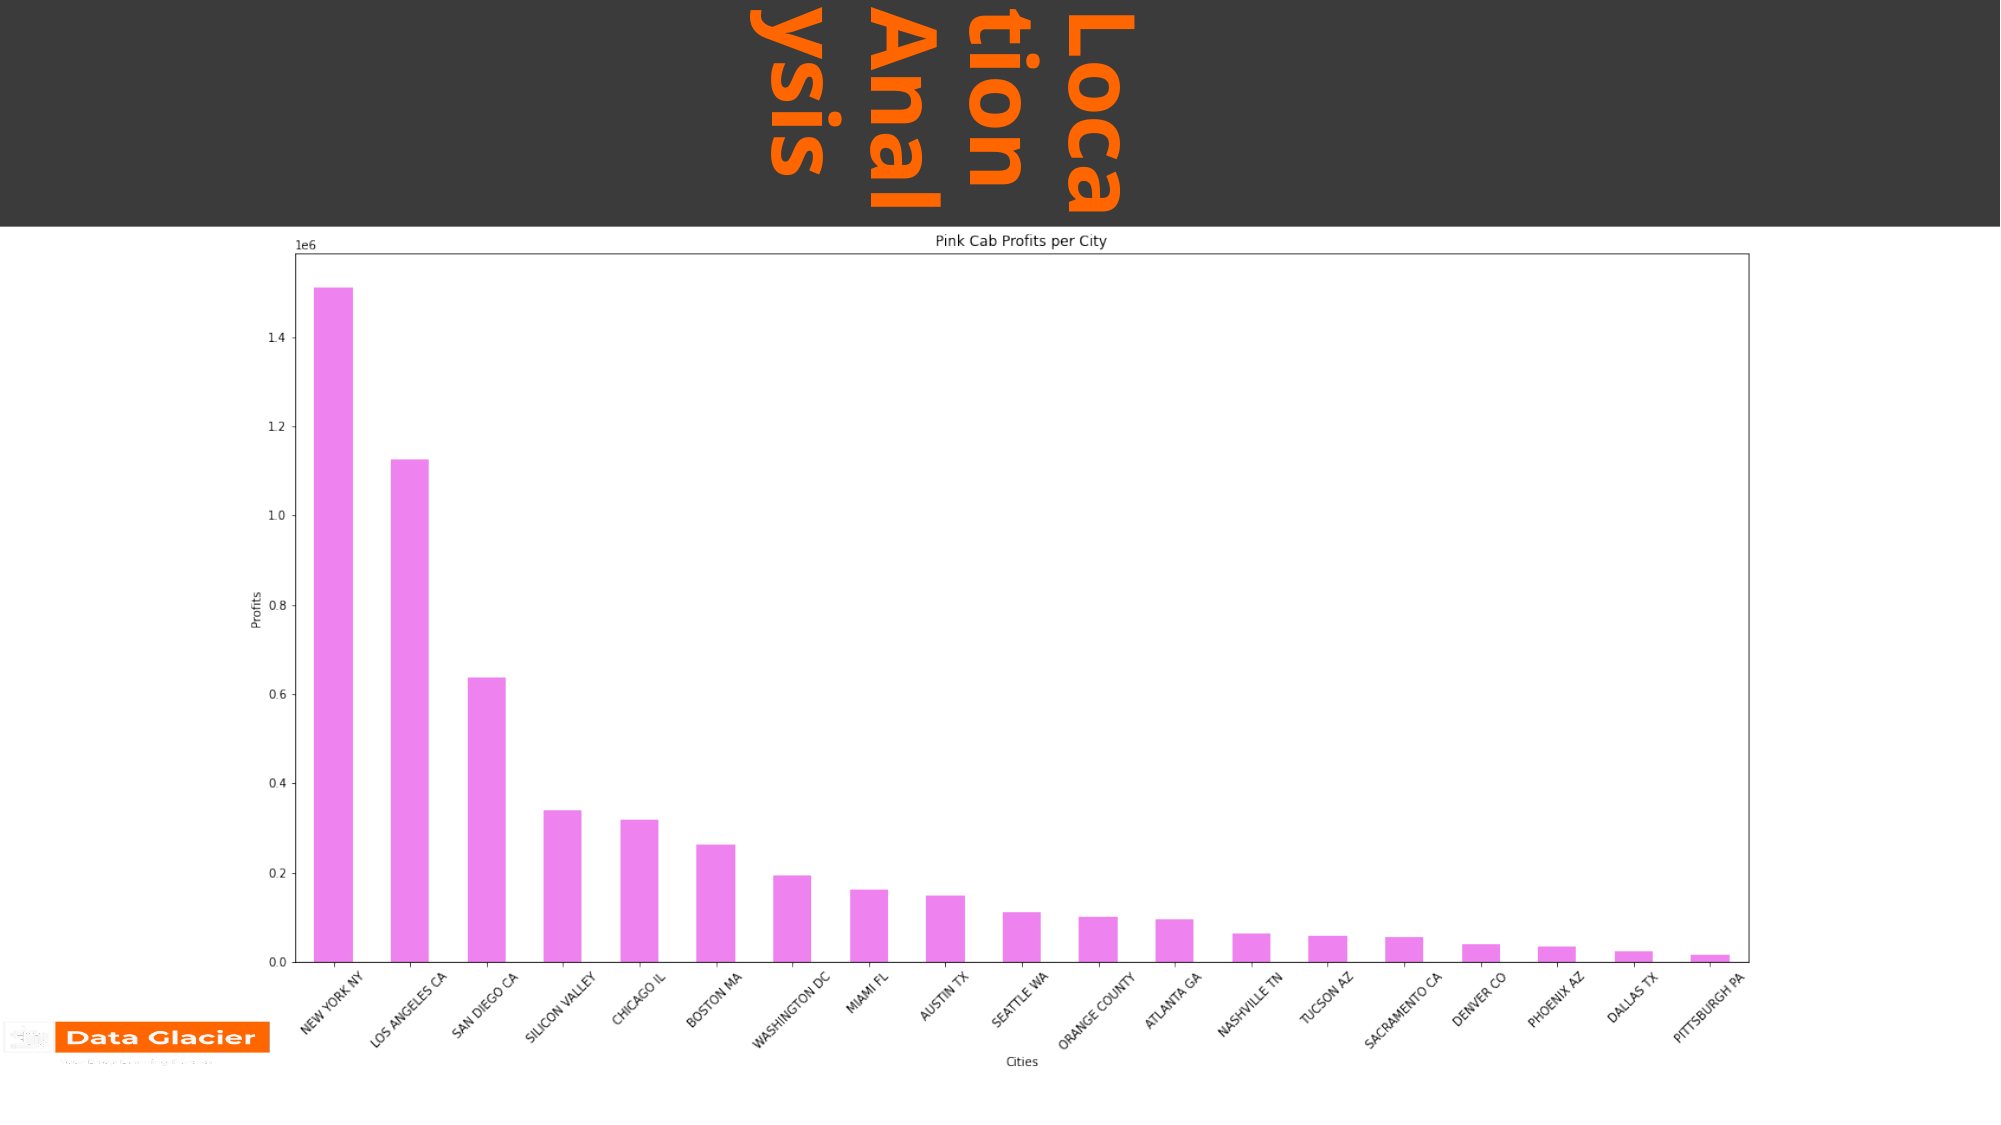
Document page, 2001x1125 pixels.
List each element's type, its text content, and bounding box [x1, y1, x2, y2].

picture [0, 226, 1757, 1125]
title Location Analysis [0, 0, 2000, 227]
